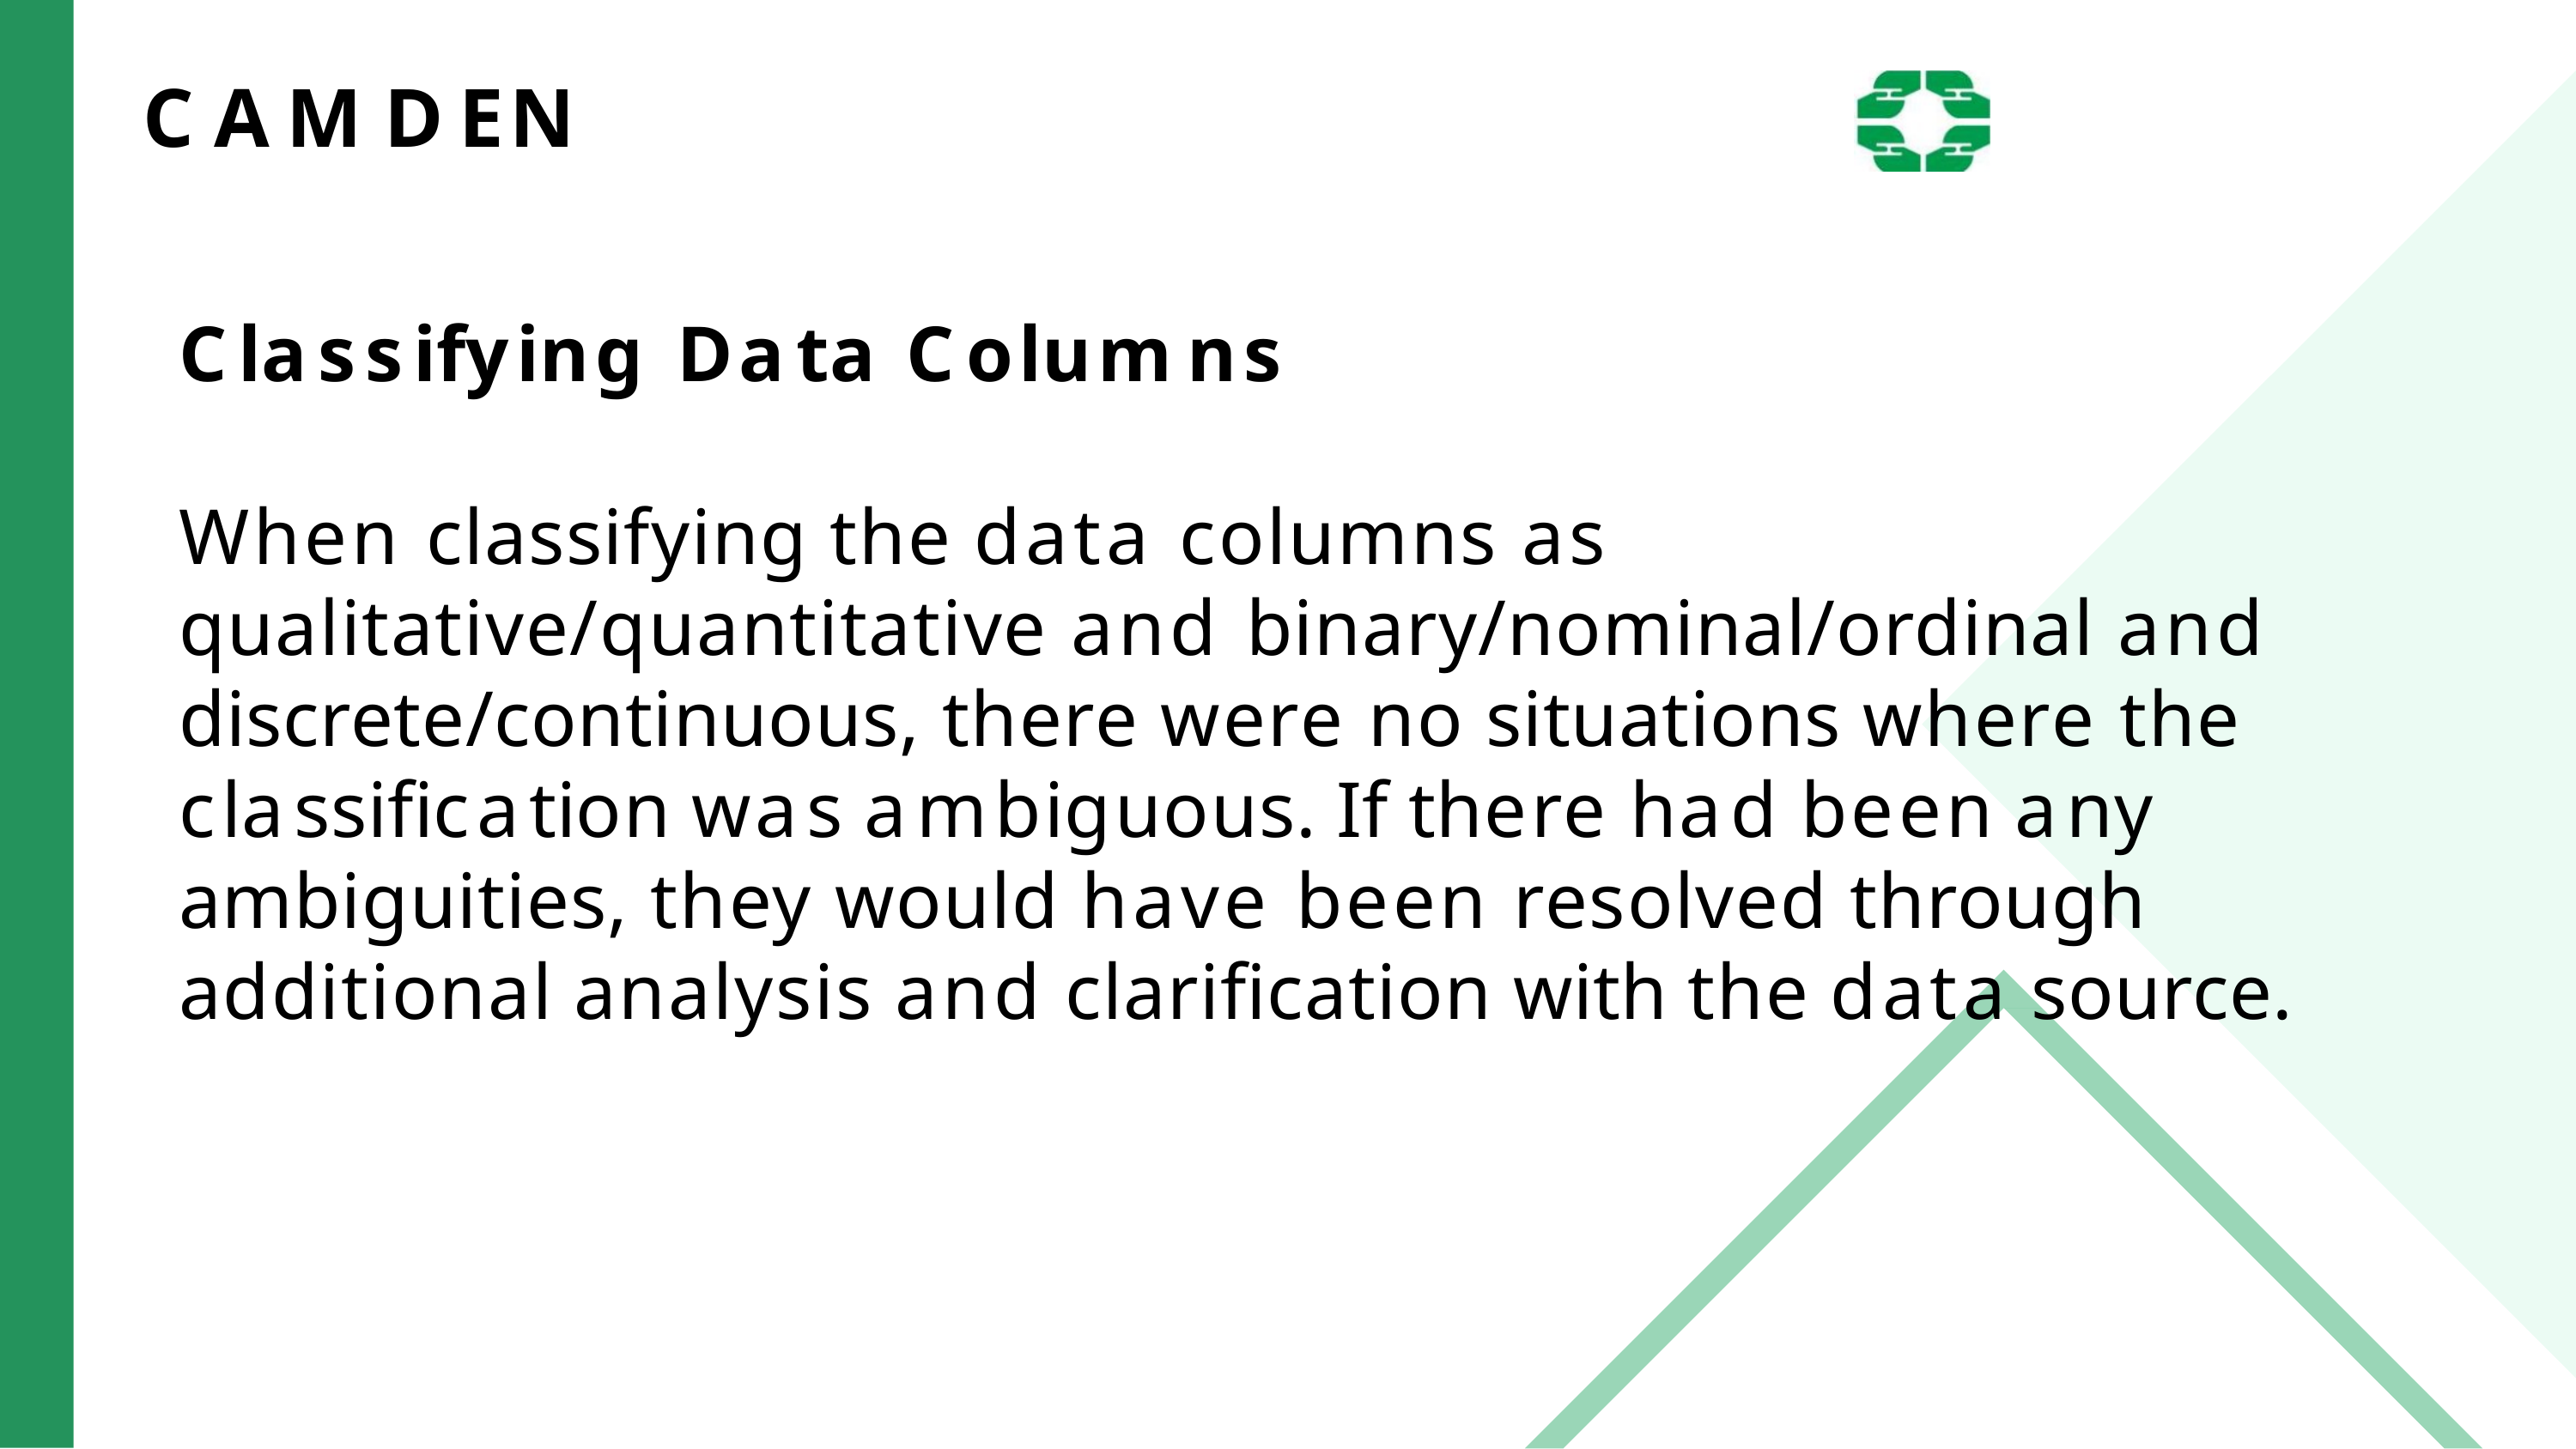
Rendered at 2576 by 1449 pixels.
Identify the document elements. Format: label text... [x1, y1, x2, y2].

text_box Classifying Data Columns When classifying the data columns as qualitative/quantitative and binary/nominal/ordinal and discrete/continuous, there were no situations where the classification was ambiguous. If there had been any ambiguities, they would have been resolved through additional analysis and clarification with the data source. [176, 303, 2358, 1035]
title CAMDEN [143, 64, 2433, 309]
picture [1854, 70, 1990, 172]
text_box [0, 0, 74, 1448]
